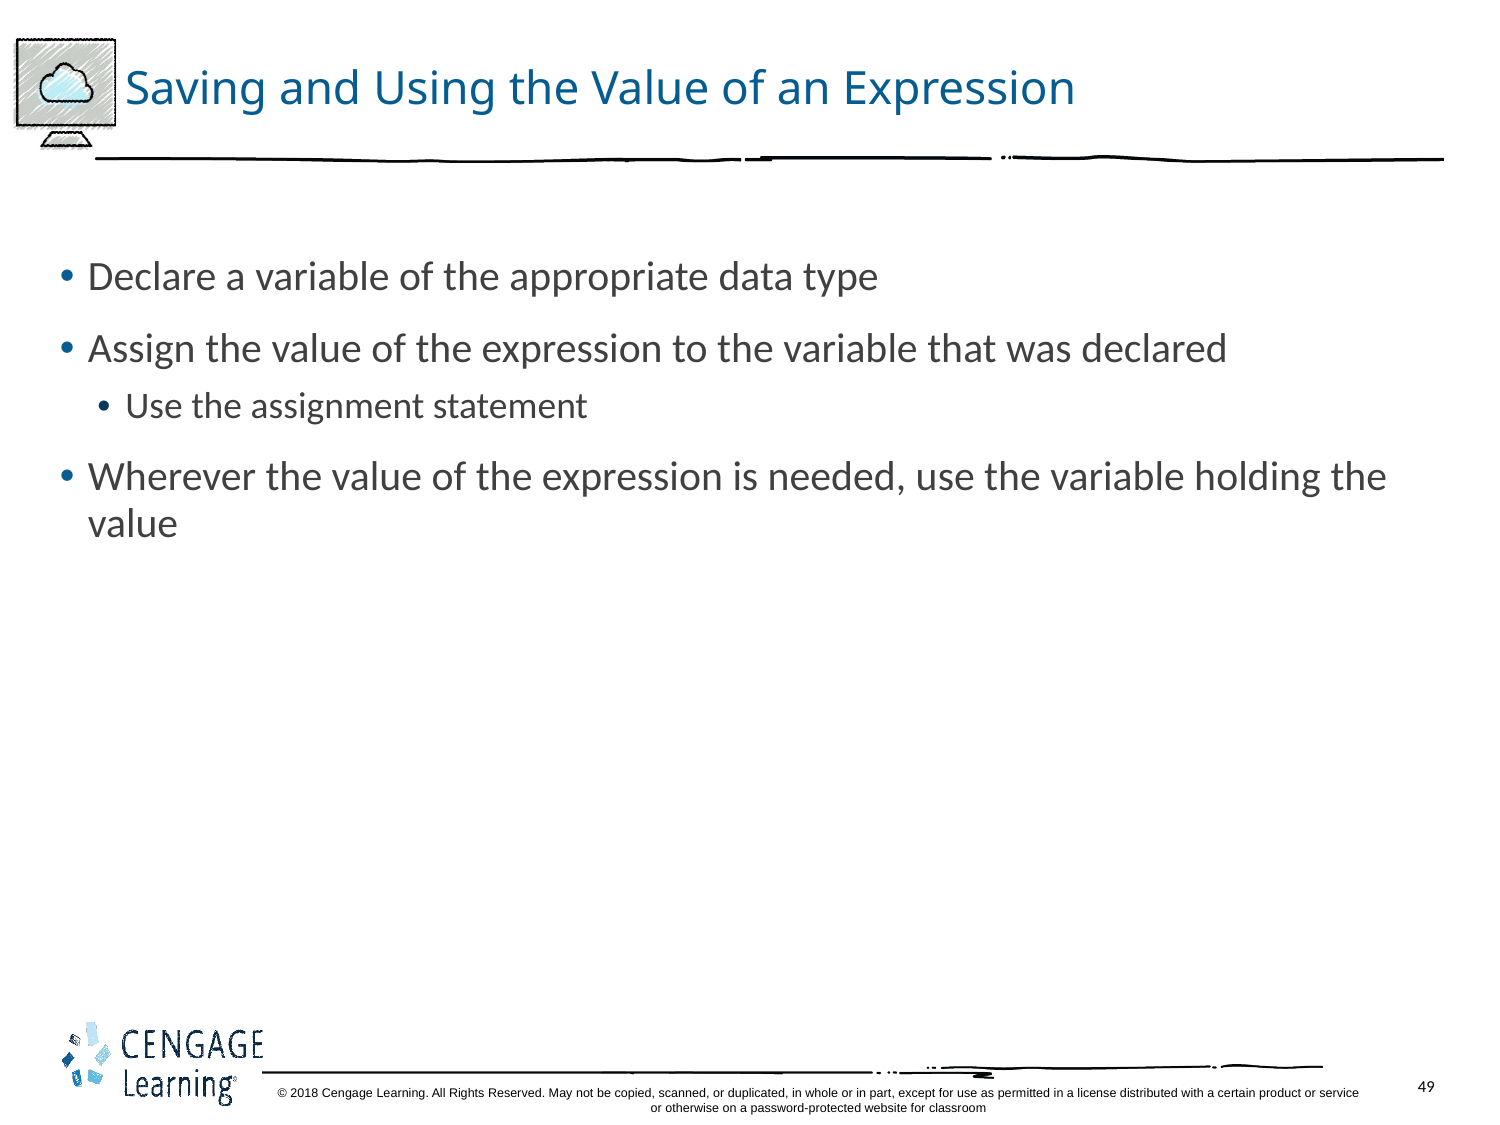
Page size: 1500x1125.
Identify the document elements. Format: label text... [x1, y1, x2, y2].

picture [62, 1022, 1323, 1106]
picture [13, 36, 117, 151]
list Declare a variable of the appropriate data type Assign the value of the expression to the variable that was declared Use the assignment statement Wherever the value of the expression is needed, use the variable holding the value [59, 252, 1441, 551]
title Saving and Using the Value of an Expression [125, 66, 1442, 116]
picture [95, 155, 1444, 163]
